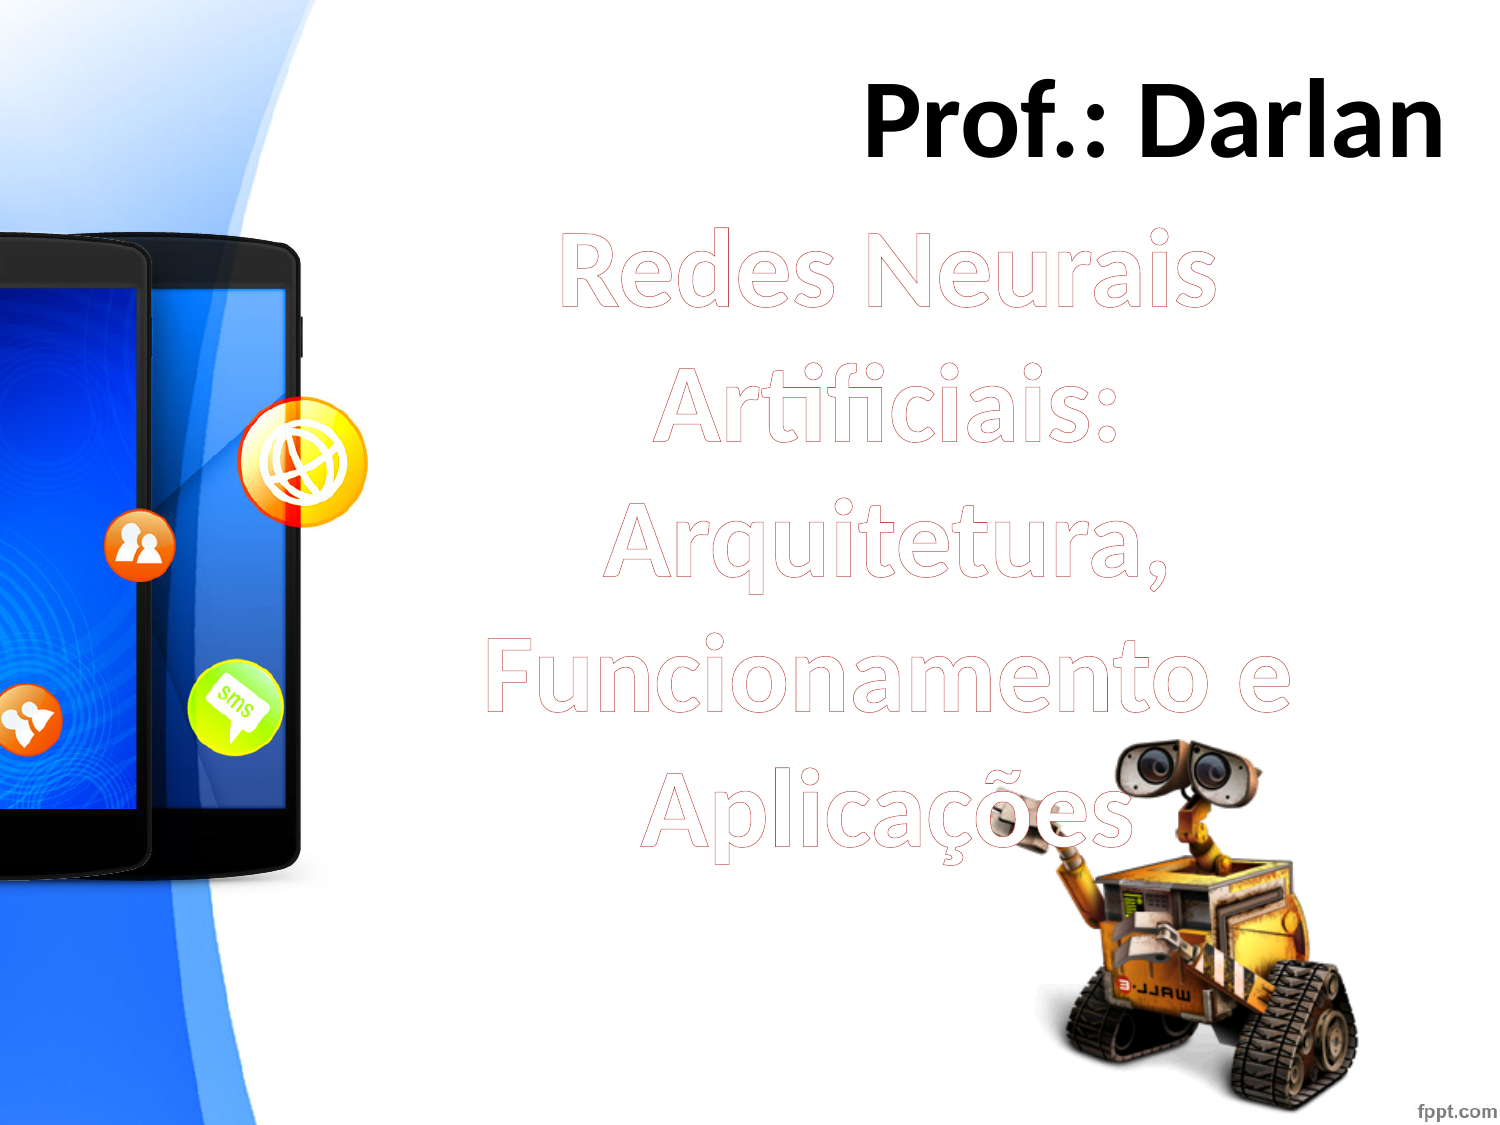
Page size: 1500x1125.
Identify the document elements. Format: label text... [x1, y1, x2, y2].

text_box Redes Neurais Artificiais: Arquitetura, Funcionamento e Aplicações [374, 186, 1402, 877]
text_box Prof.: Darlan [846, 37, 1463, 187]
picture [0, 0, 1500, 1125]
